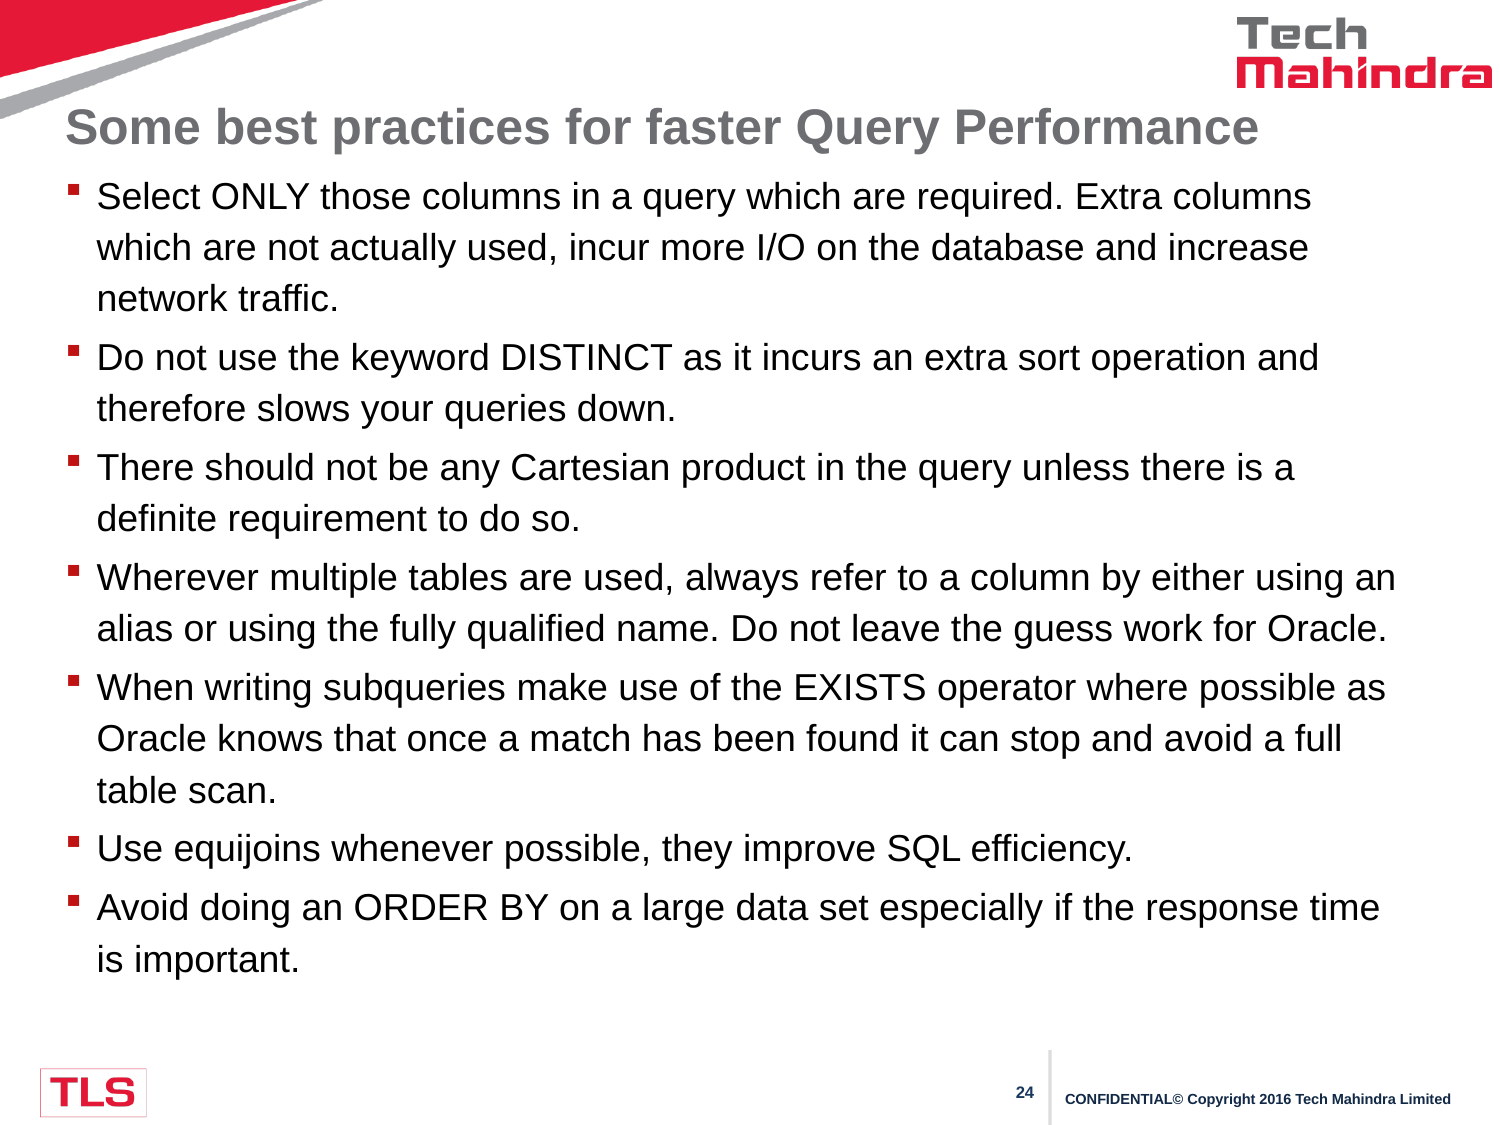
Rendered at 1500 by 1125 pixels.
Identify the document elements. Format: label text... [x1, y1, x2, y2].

picture [38, 1066, 147, 1118]
picture [1237, 17, 1492, 88]
list Select ONLY those columns in a query which are required. Extra columns which are not actually used, incur more I/O on the database and increase network traffic. Do not use the keyword DISTINCT as it incurs an extra sort operation and therefore slows your queries down. There should not be any Cartesian product in the query unless there is a definite requirement to do so. Wherever multiple tables are used, always refer to a column by either using an alias or using the fully qualified name. Do not leave the guess work for Oracle. When writing subqueries make use of the EXISTS operator where possible as Oracle knows that once a match has been found it can stop and avoid a full table scan. Use equijoins whenever possible, they improve SQL efficiency. Avoid doing an ORDER BY on a large data set especially if the response time is important. [50, 158, 1425, 1059]
picture [0, 0, 325, 119]
title Some best practices for faster Query Performance [50, 90, 1425, 158]
footer CONFIDENTIAL© Copyright 2016 Tech Mahindra Limited [1050, 1080, 1488, 1118]
